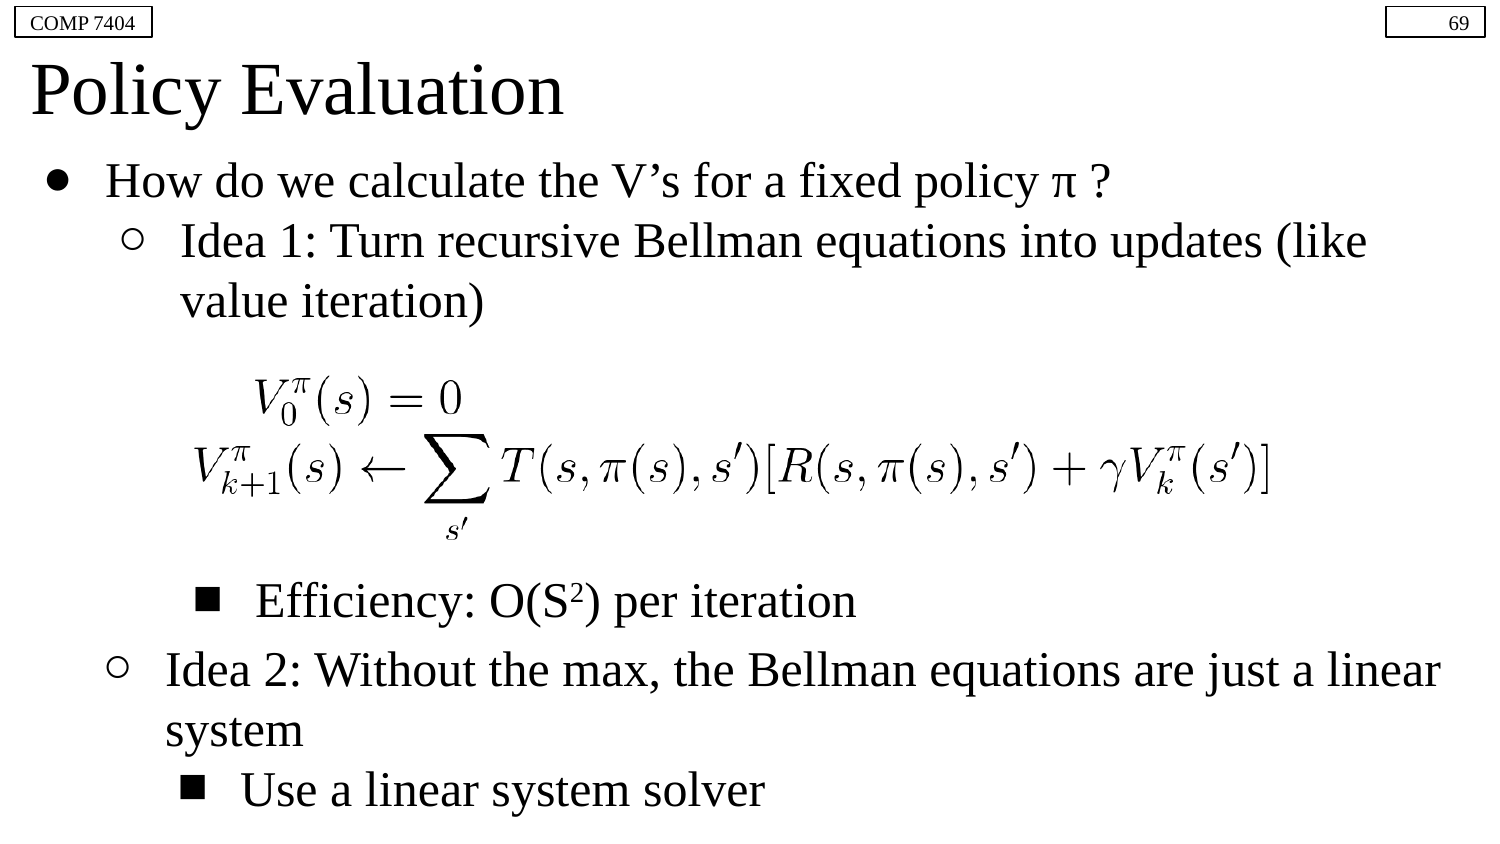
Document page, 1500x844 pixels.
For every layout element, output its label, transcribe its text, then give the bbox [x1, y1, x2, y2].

picture [193, 374, 1268, 540]
text_box Idea 2: Without the max, the Bellman equations are just a linear system Use a linear system solver [0, 633, 1485, 819]
list How do we calculate the V’s for a fixed policy π ? Idea 1: Turn recursive Bellman equations into updates (like value iteration) Efficiency: O(S2) per iteration [15, 132, 1485, 631]
slide_number ‹#› [1385, 6, 1486, 38]
slide_number COMP 7404 [14, 6, 153, 38]
title Policy Evaluation [15, 42, 1485, 128]
